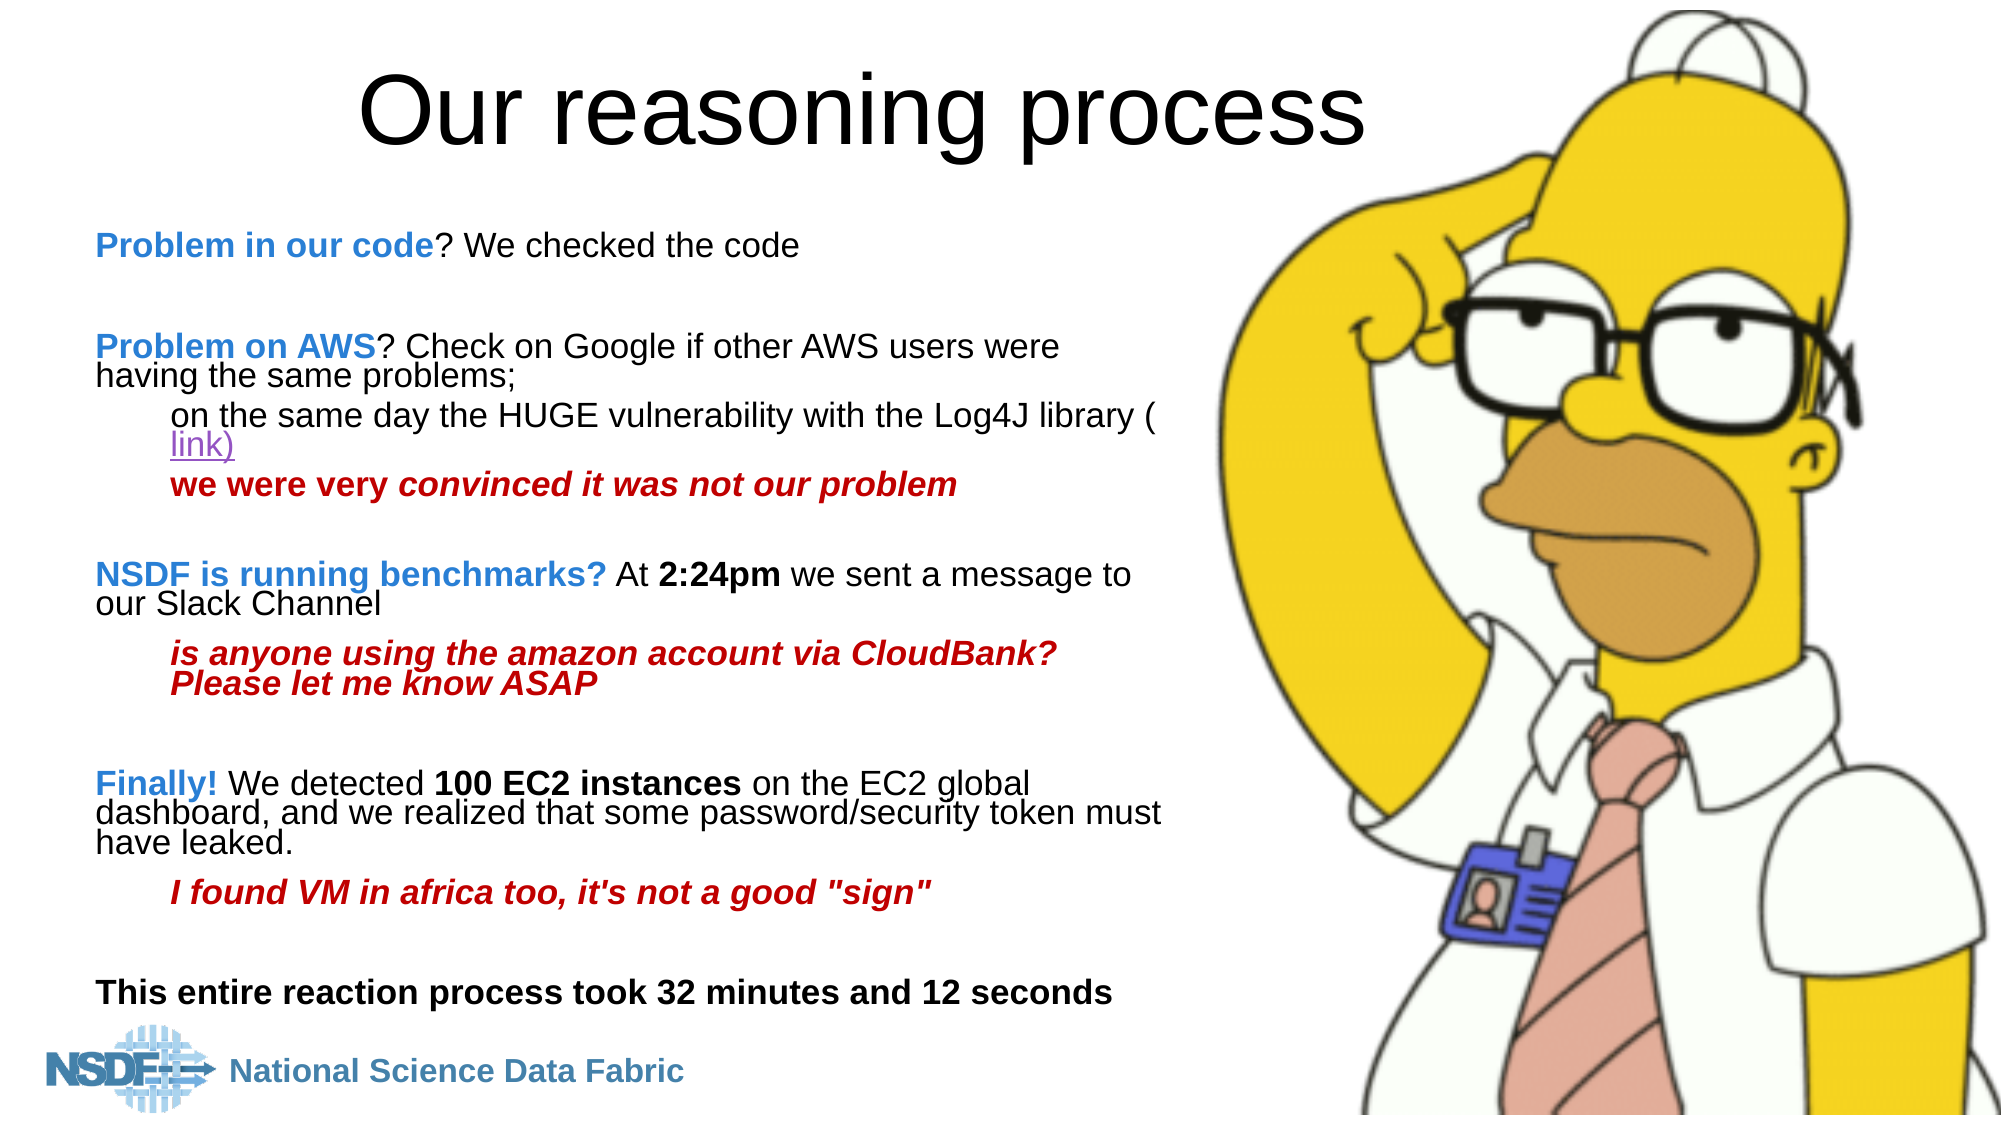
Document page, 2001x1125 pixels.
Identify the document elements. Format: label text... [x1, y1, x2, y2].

title Our reasoning process [0, 37, 1173, 187]
picture [1178, 9, 2001, 1116]
list Problem in our code? We checked the code Problem on AWS? Check on Google if other AWS users were having the same problems; on the same day the HUGE vulnerability with the Log4J library (link) we were very convinced it was not our problem NSDF is running benchmarks? At 2:24pm we sent a message to our Slack Channel is anyone using the amazon account via CloudBank? Please let me know ASAP Finally! We detected 100 EC2 instances on the EC2 global dashboard, and we realized that some password/security token must have leaked. I found VM in africa too, it's not a good "sign" This entire reaction process took 32 minutes and 12 seconds [80, 226, 1173, 1002]
picture [46, 1024, 217, 1114]
